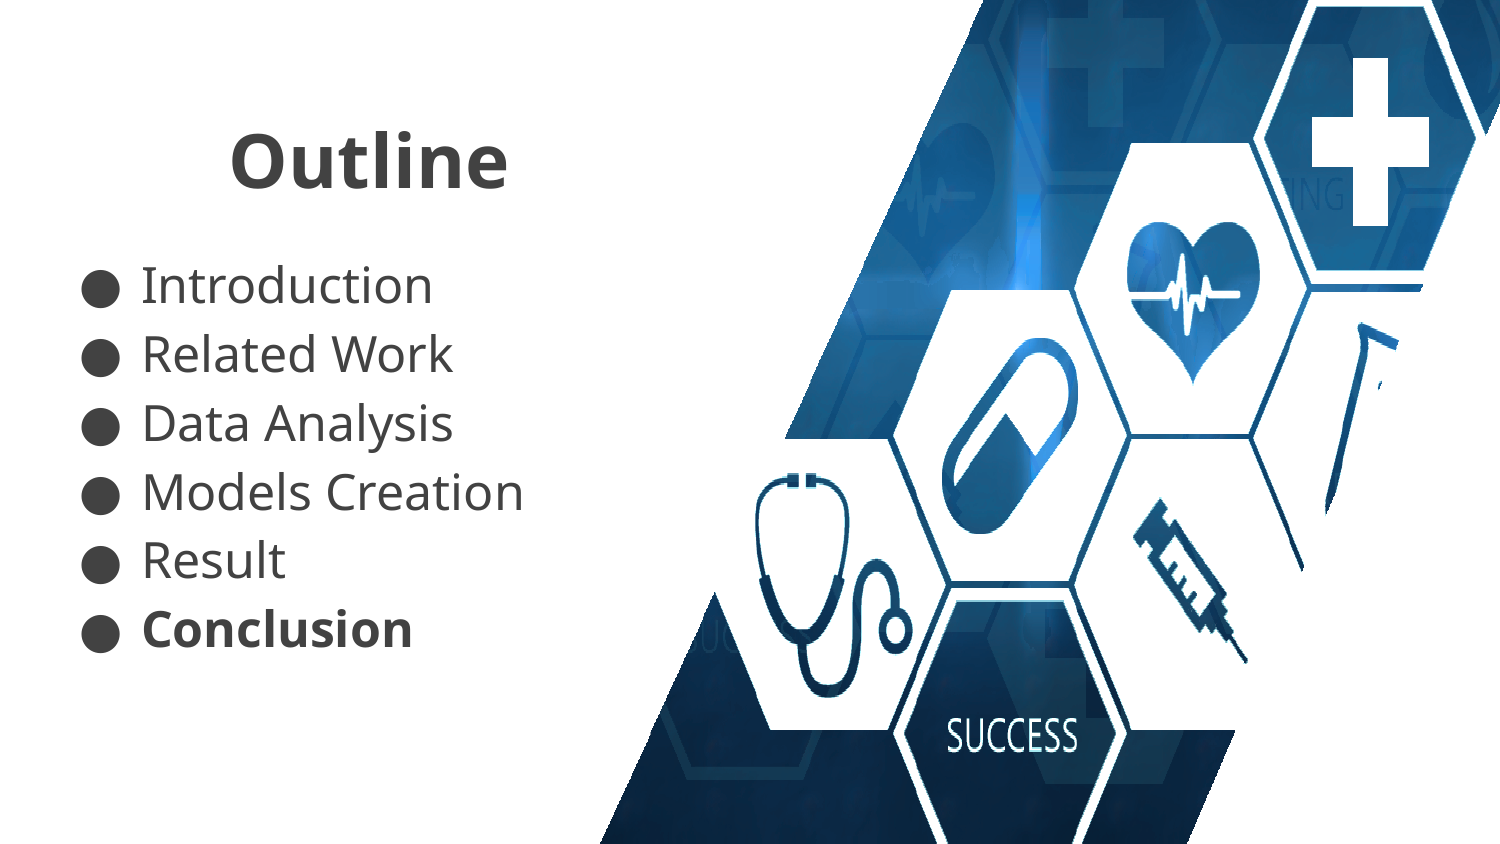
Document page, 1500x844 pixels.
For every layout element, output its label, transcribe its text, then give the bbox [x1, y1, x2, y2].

picture [597, 0, 1500, 844]
list Introduction Related Work Data Analysis Models Creation Result Conclusion [51, 229, 591, 750]
title Outline [213, 98, 591, 229]
